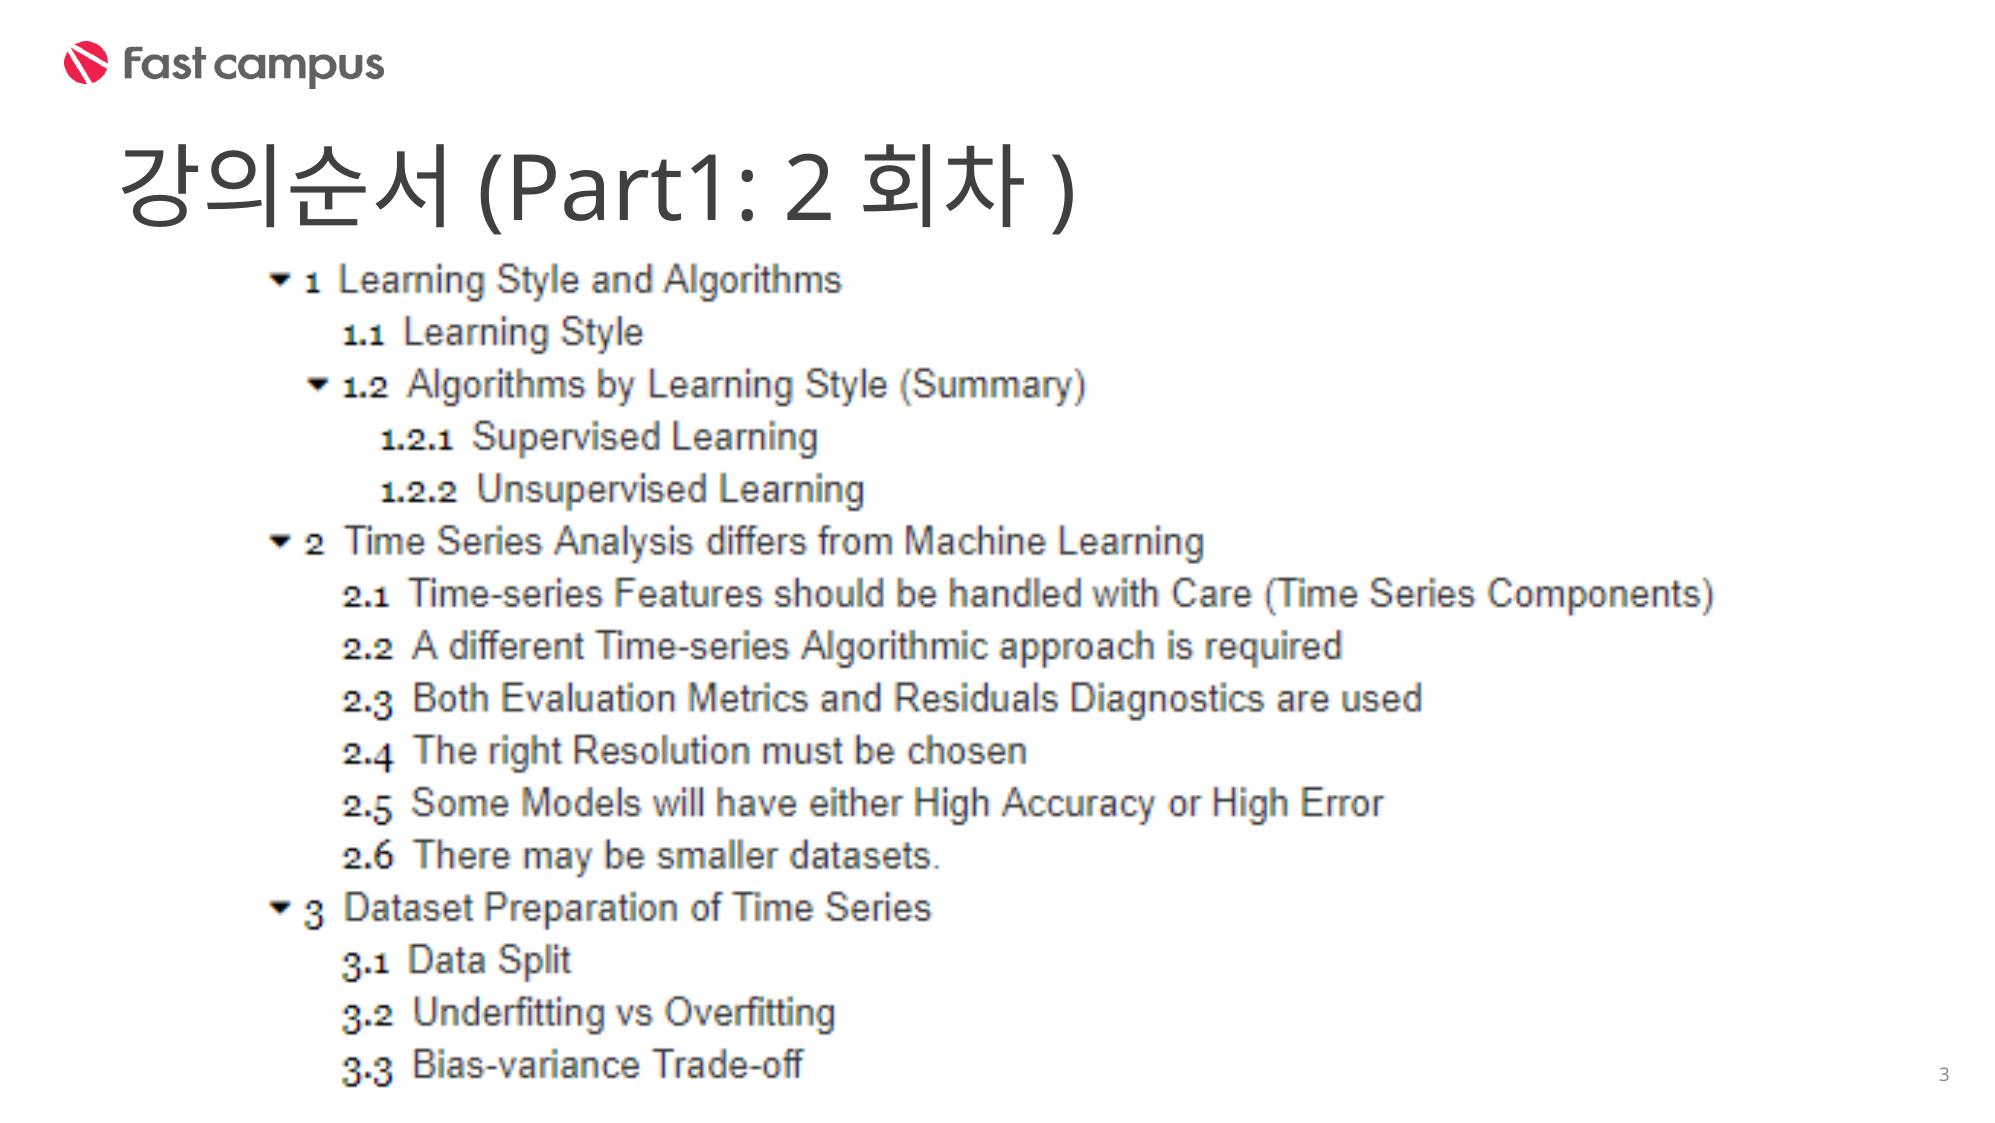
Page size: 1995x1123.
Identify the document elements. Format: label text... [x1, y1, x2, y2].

picture [64, 41, 384, 89]
picture [258, 253, 1736, 1106]
title 강의순서(Part1: 2회차) [99, 90, 1896, 278]
slide_number 3 [1740, 1045, 1969, 1106]
